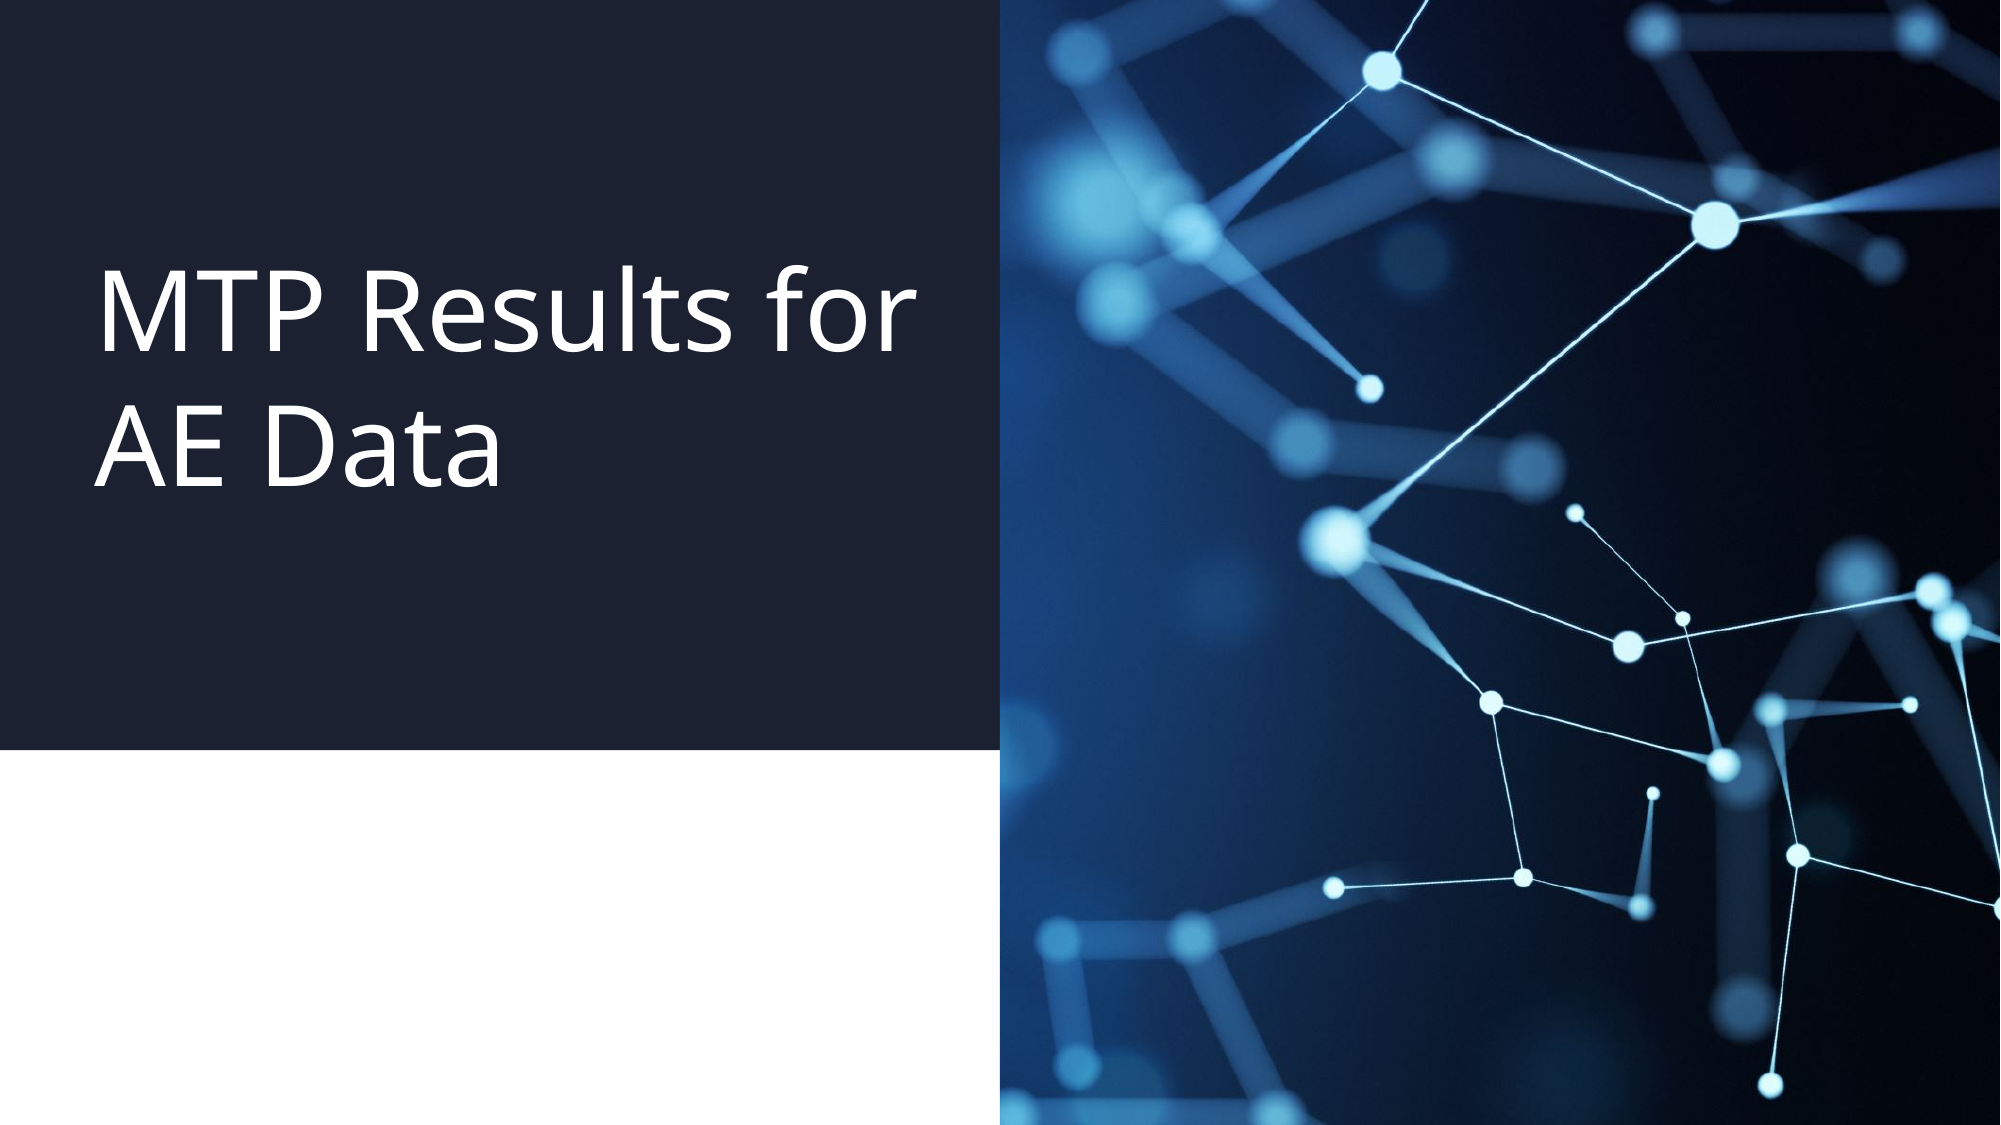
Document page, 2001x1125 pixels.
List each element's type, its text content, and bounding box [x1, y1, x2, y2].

text_box [0, 0, 999, 751]
picture [999, 0, 2000, 1125]
title MTP Results for AE Data [79, 65, 936, 683]
text_box [0, 751, 999, 1125]
